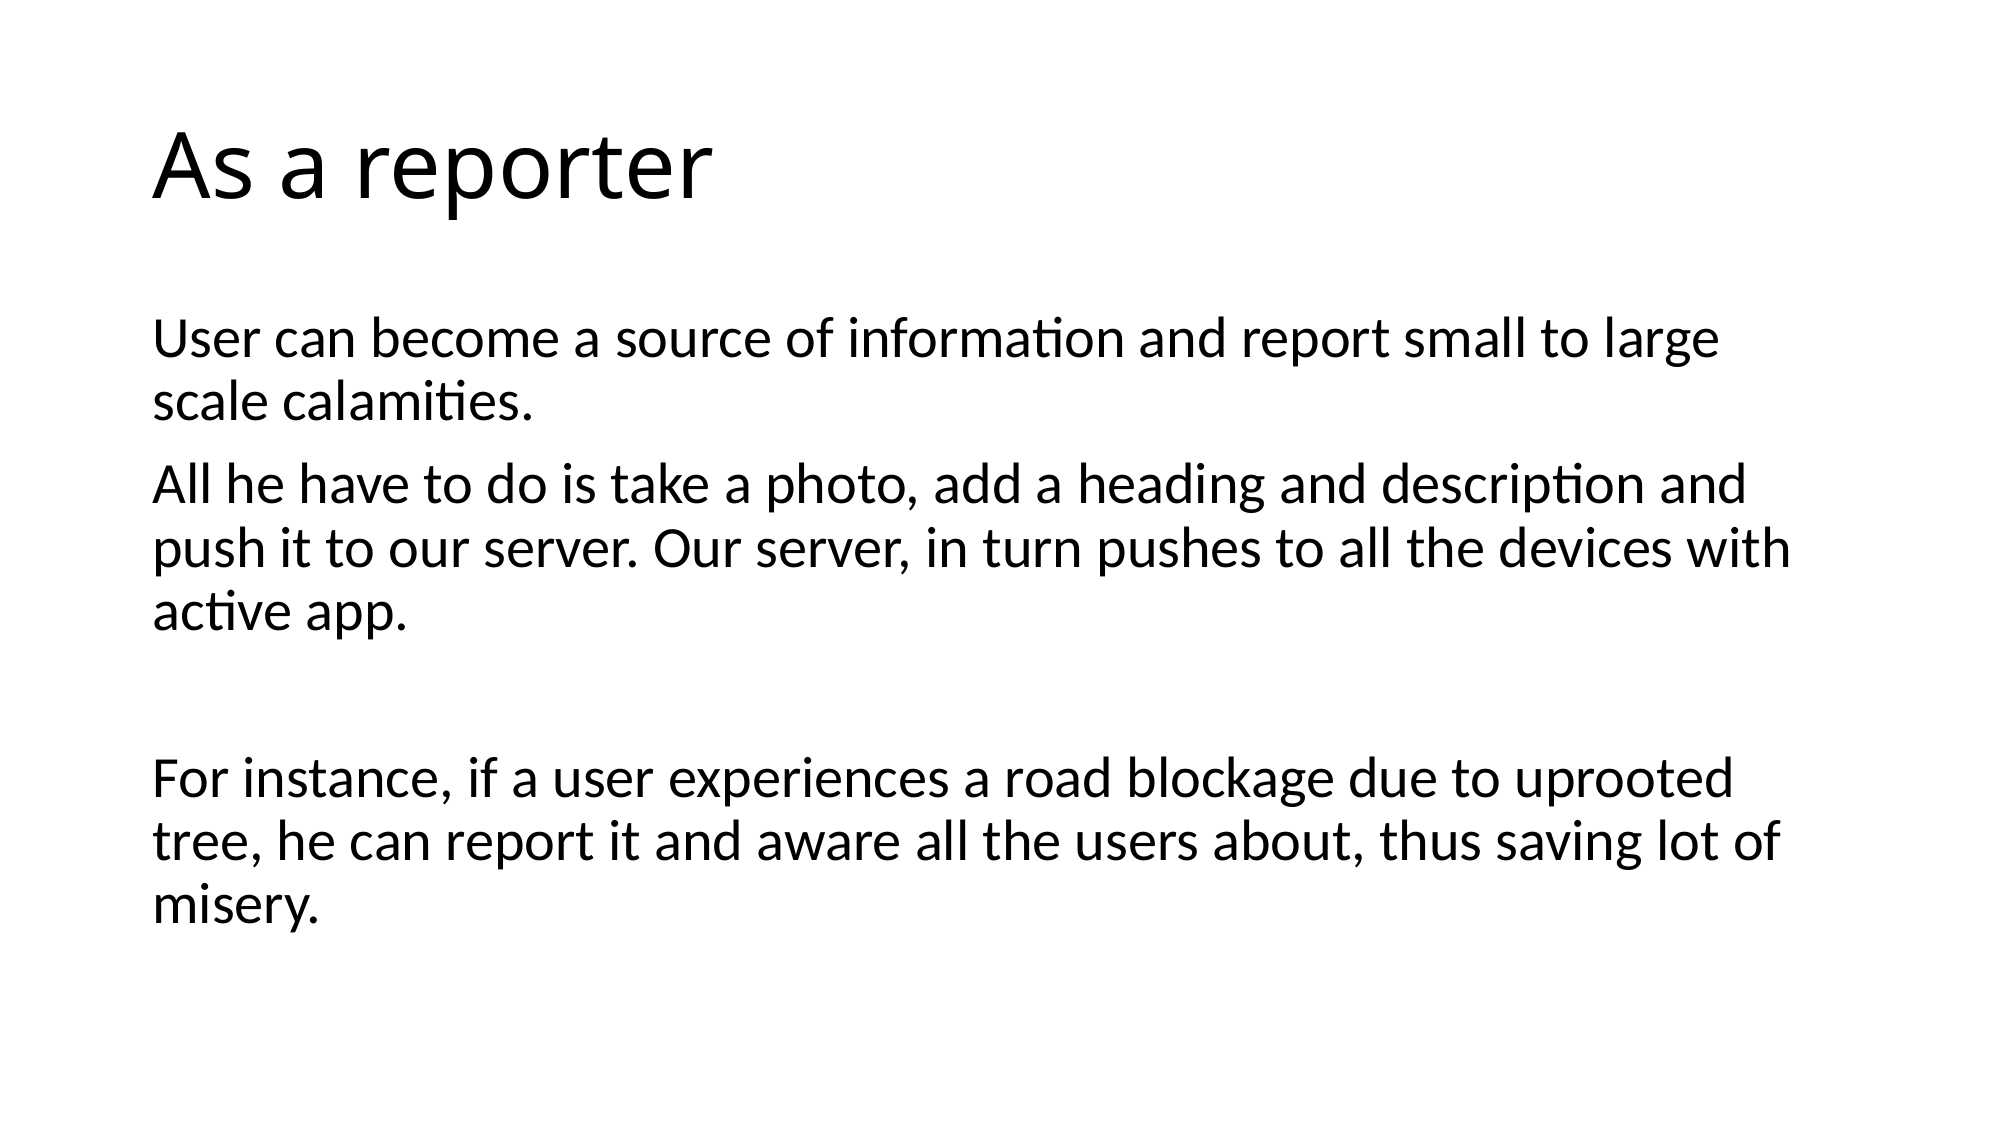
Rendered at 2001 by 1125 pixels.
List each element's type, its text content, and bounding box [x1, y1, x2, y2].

list User can become a source of information and report small to large scale calamities. All he have to do is take a photo, add a heading and description and push it to our server. Our server, in turn pushes to all the devices with active app. For instance, if a user experiences a road blockage due to uprooted tree, he can report it and aware all the users about, thus saving lot of misery. [137, 299, 1863, 1014]
title As a reporter [137, 59, 1863, 278]
